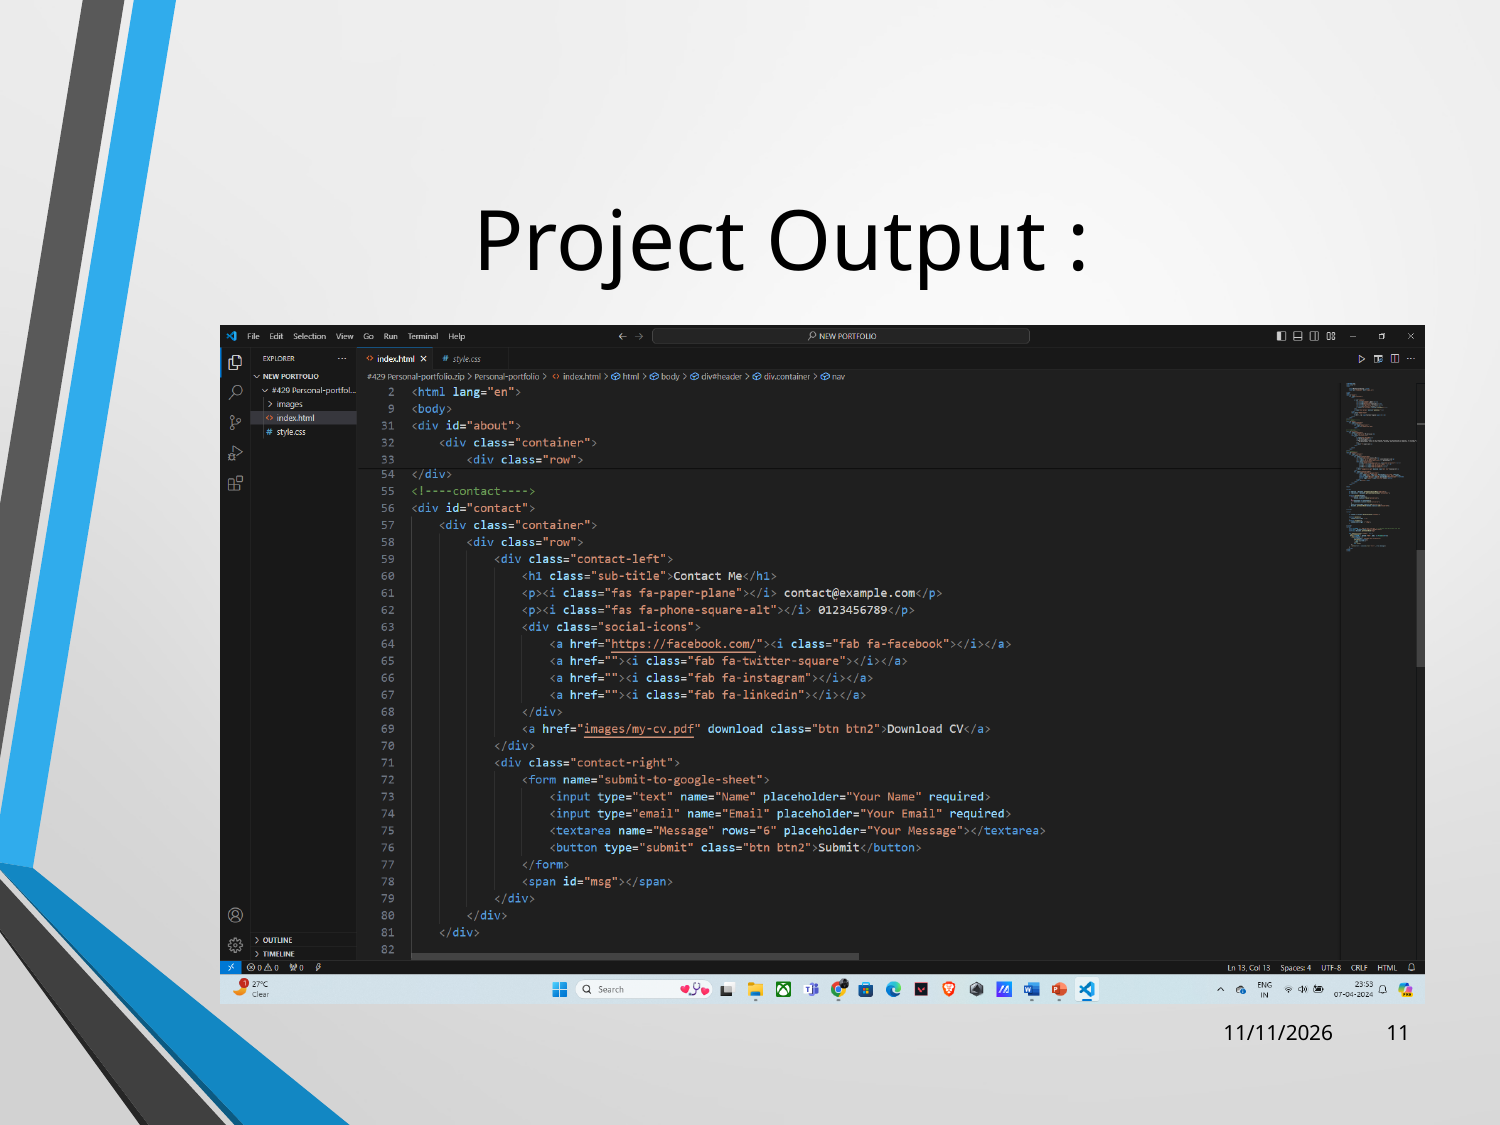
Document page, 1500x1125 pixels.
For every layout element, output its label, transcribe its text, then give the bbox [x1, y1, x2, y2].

title Project Output : [161, 75, 1425, 400]
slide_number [1207, 1004, 1348, 1064]
slide_number 11 [1357, 1004, 1425, 1064]
picture [220, 325, 1426, 1004]
